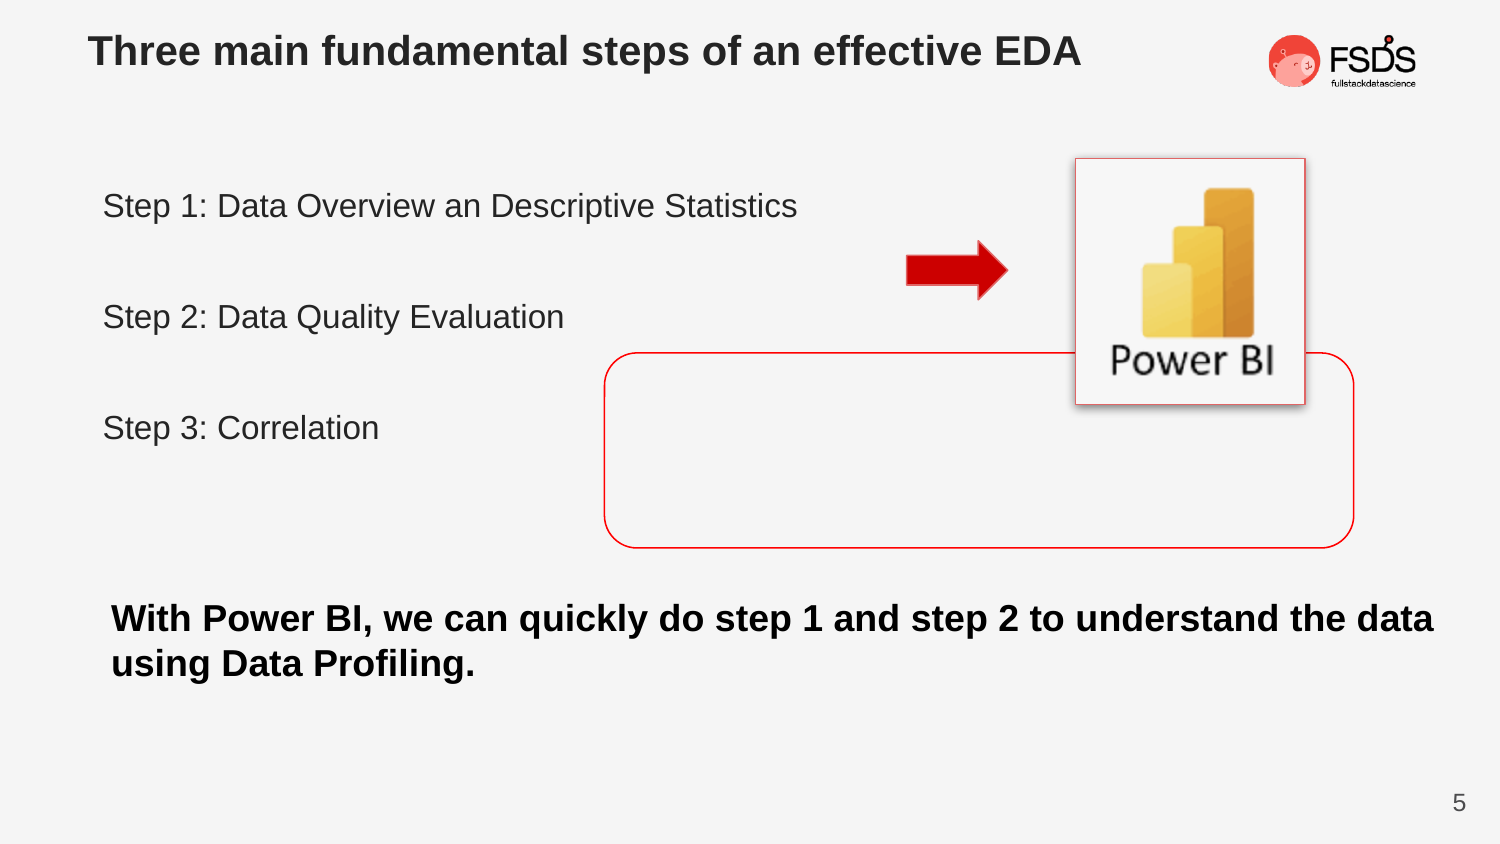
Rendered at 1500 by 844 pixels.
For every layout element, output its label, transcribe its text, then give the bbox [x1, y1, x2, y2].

text_box Three main fundamental steps of an effective EDA [87, 33, 1263, 73]
text_box [1268, 34, 1416, 87]
text_box [604, 352, 1354, 548]
text_box [906, 240, 1008, 300]
text_box With Power BI, we can quickly do step 1 and step 2 to understand the data using Data Profiling. [96, 578, 1460, 699]
text_box 5 [1414, 786, 1467, 817]
picture [1076, 158, 1305, 404]
text_box Step 1: Data Overview an Descriptive Statistics Step 2: Data Quality Evaluation Step 3: Correlation [87, 179, 1067, 461]
